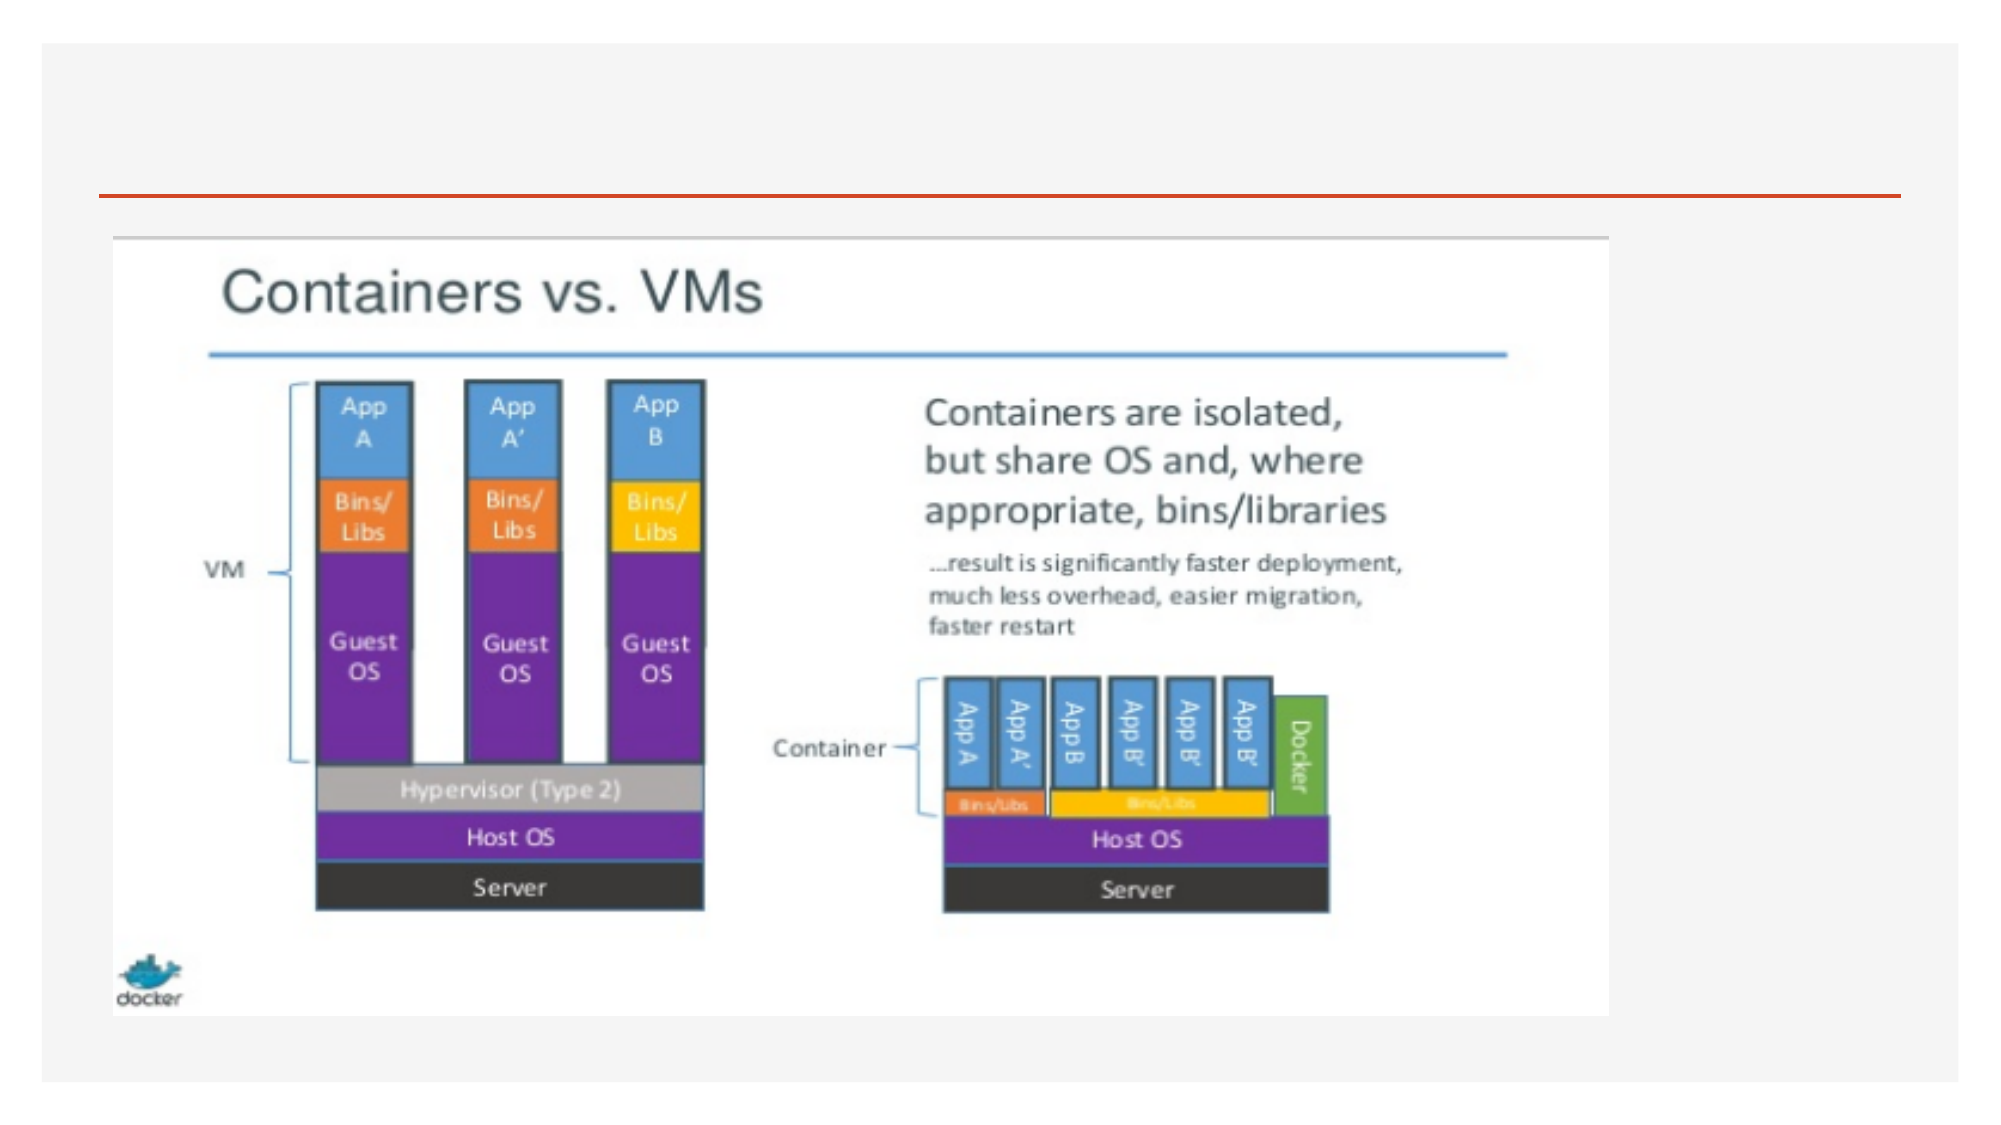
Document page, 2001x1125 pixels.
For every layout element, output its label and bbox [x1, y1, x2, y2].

picture [113, 236, 1609, 1016]
